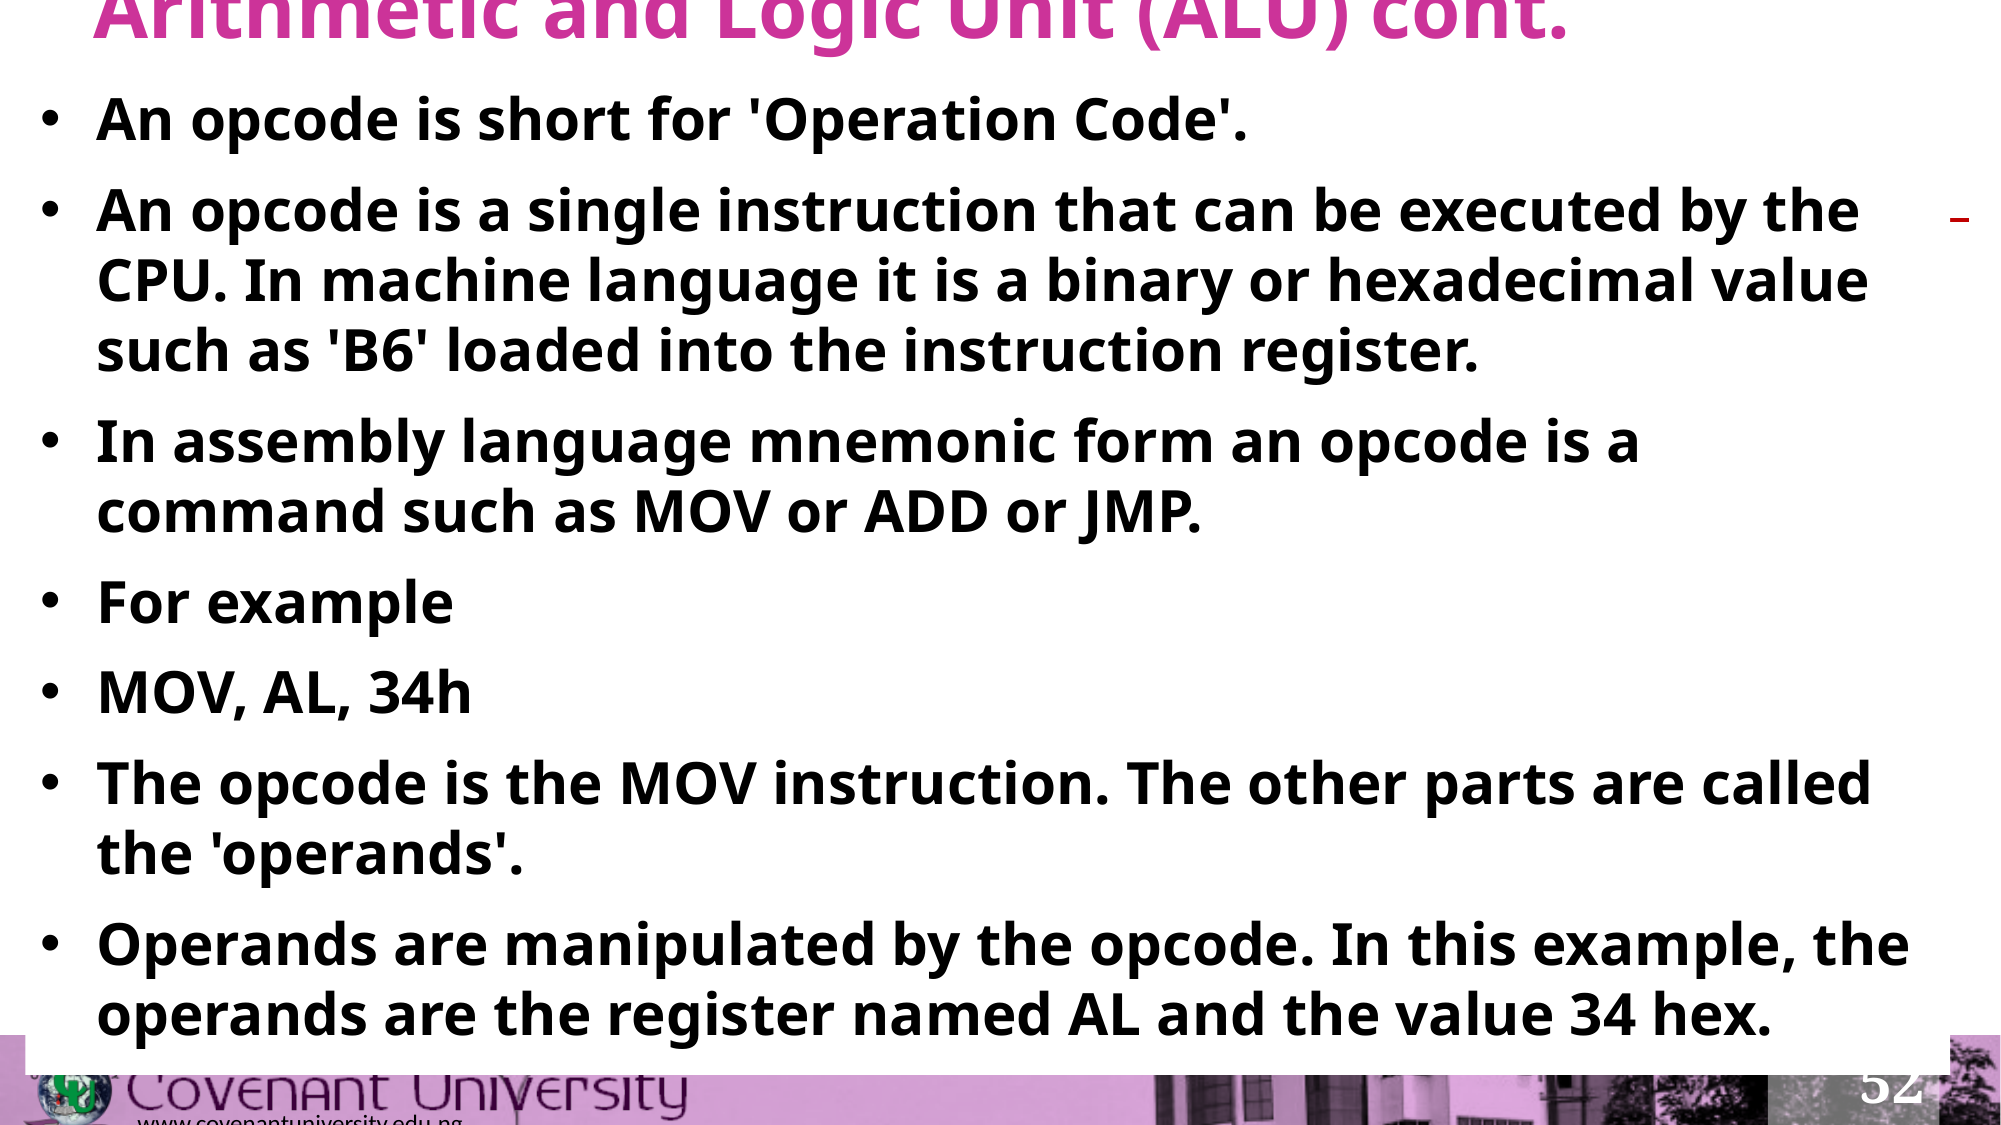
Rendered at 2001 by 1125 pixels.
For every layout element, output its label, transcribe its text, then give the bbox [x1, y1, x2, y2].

picture [23, 1043, 1072, 1125]
list An opcode is short for 'Operation Code'. An opcode is a single instruction that can be executed by the CPU. In machine language it is a binary or hexadecimal value such as 'B6' loaded into the instruction register. In assembly language mnemonic form an opcode is a command such as MOV or ADD or JMP. For example MOV, AL, 34h The opcode is the MOV instruction. The other parts are called the 'operands'. Operands are manipulated by the opcode. In this example, the operands are the register named AL and the value 34 hex. [25, 75, 1951, 1075]
title Arithmetic and Logic Unit (ALU) cont. [74, 0, 2001, 67]
